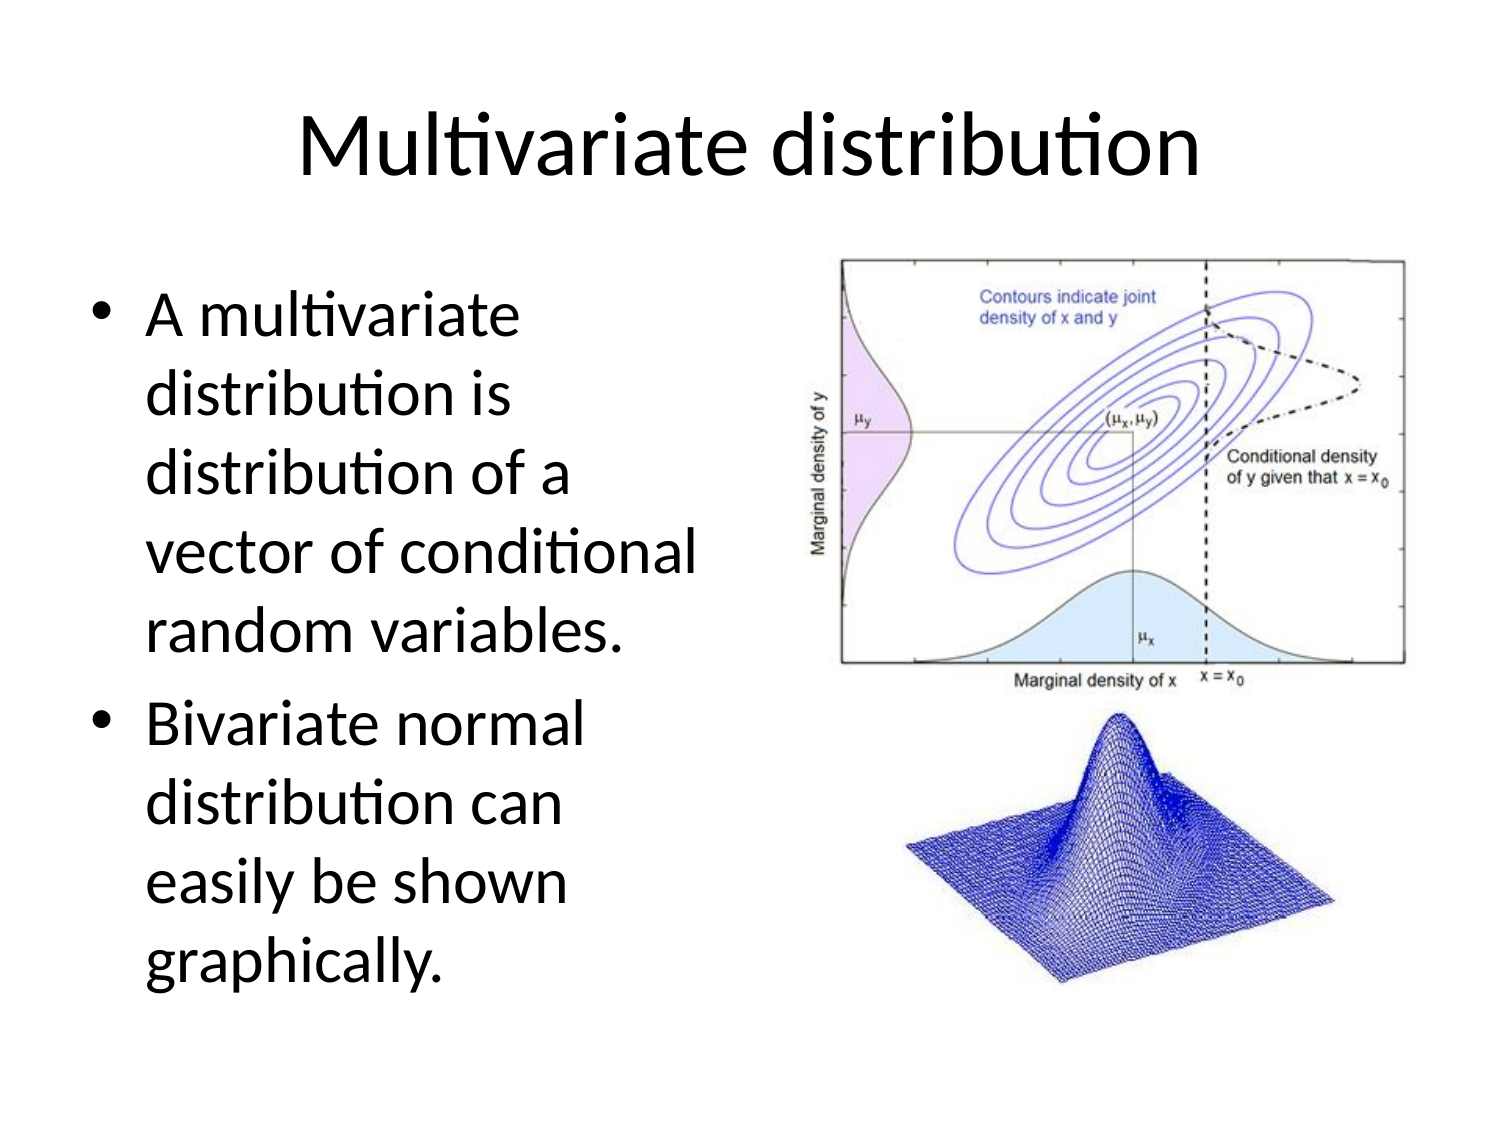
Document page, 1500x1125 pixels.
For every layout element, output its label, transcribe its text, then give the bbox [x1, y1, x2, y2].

list A multivariate distribution is distribution of a vector of conditional random variables. Bivariate normal distribution can easily be shown graphically. [75, 262, 738, 1005]
picture [804, 232, 1426, 994]
title Multivariate distribution [75, 45, 1425, 233]
